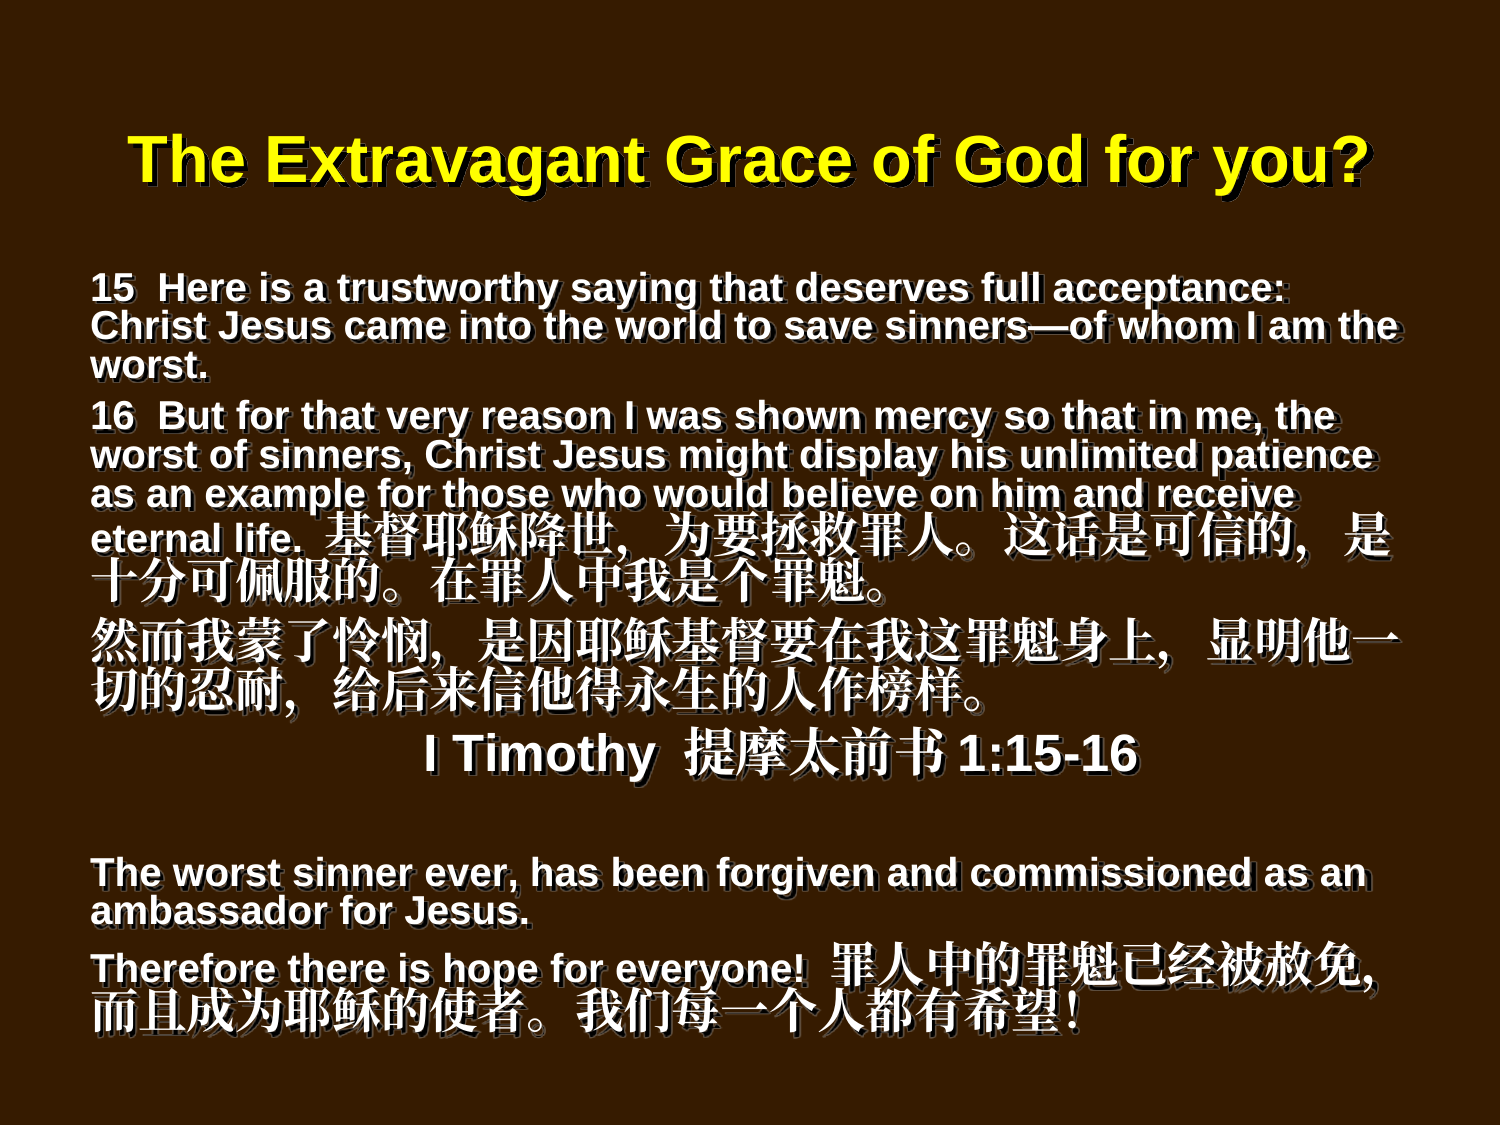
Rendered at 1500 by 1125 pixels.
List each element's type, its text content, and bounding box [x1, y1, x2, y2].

list 15 Here is a trustworthy saying that deserves full acceptance: Christ Jesus came into the world to save sinners—of whom I am the worst. 16 But for that very reason I was shown mercy so that in me, the worst of sinners, Christ Jesus might display his unlimited patience as an example for those who would believe on him and receive eternal life. 基督耶稣降世，为要拯救罪人。这话是可信的，是十分可佩服的。在罪人中我是个罪魁。 然而我蒙了怜悯，是因耶稣基督要在我这罪魁身上，显明他一切的忍耐，给后来信他得永生的人作榜样。 I Timothy 提摩太前书1:15-16 The worst sinner ever, has been forgiven and commissioned as an ambassador for Jesus. Therefore there is hope for everyone! 罪人中的罪魁已经被赦免，而且成为耶稣的使者。我们每一个人都有希望！ [75, 262, 1425, 1050]
title The Extravagant Grace of God for you? [75, 62, 1425, 250]
